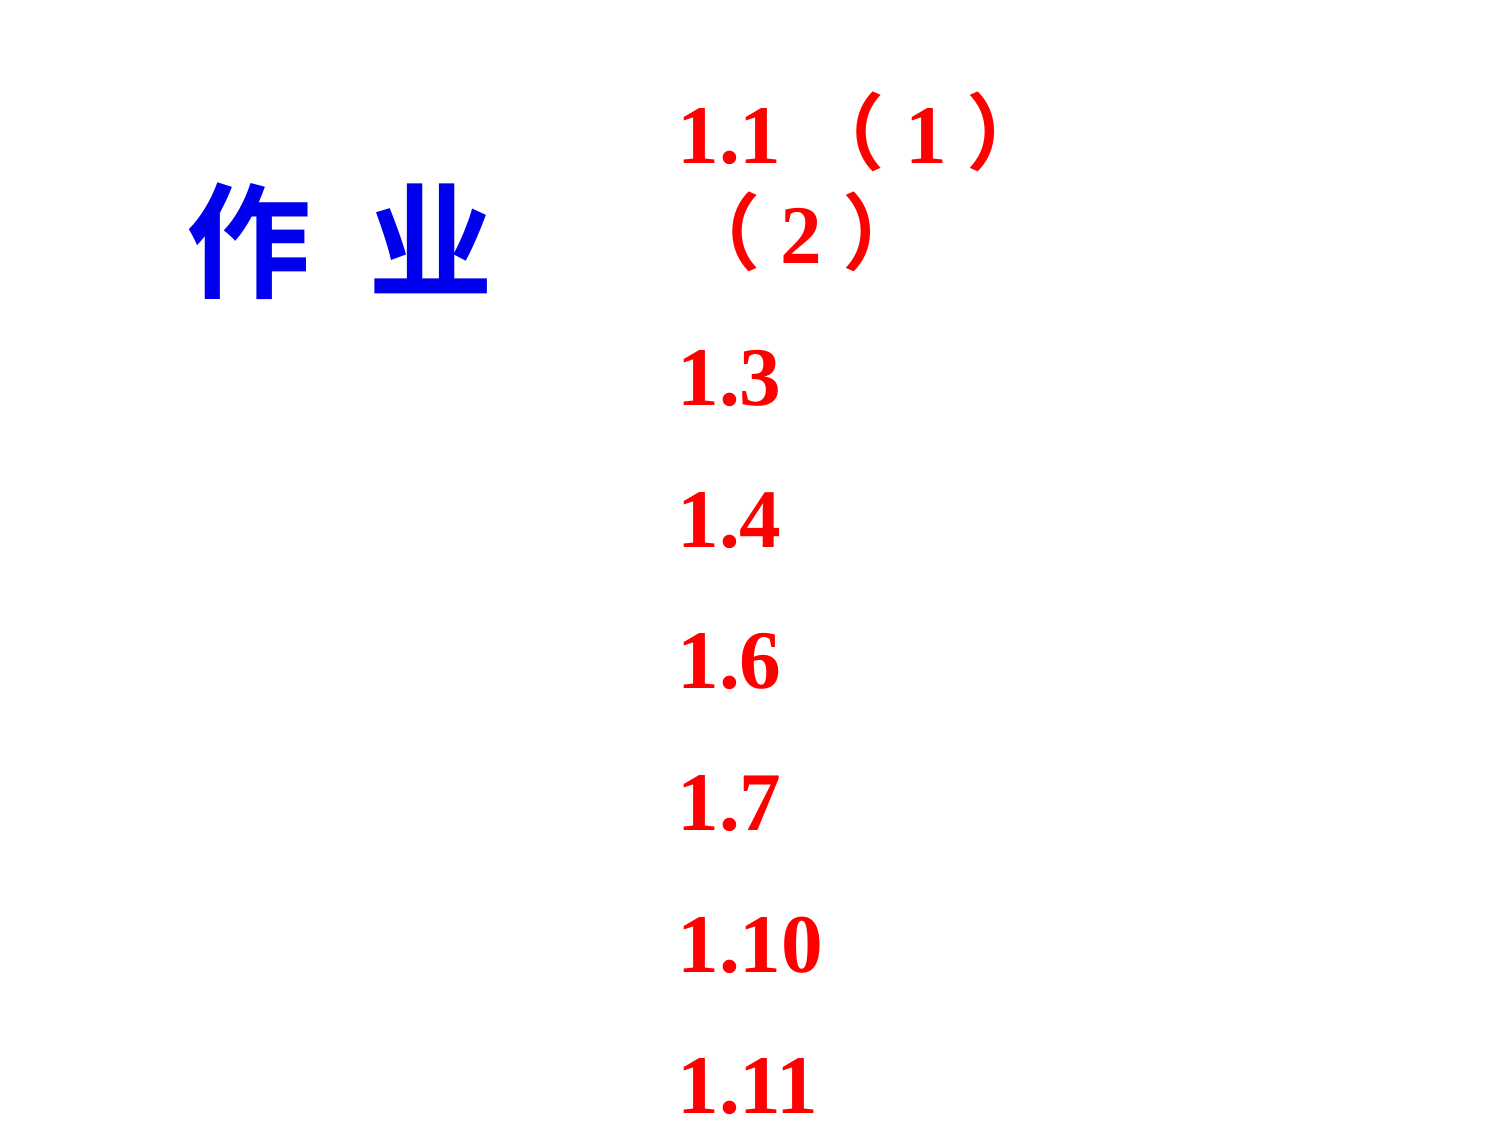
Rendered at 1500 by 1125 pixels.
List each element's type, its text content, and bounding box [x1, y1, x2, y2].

text_box 作 业 [86, 155, 595, 321]
text_box 1.1（1）（2） 1.3 1.4 1.6 1.7 1.10 1.11 [662, 72, 1173, 1125]
